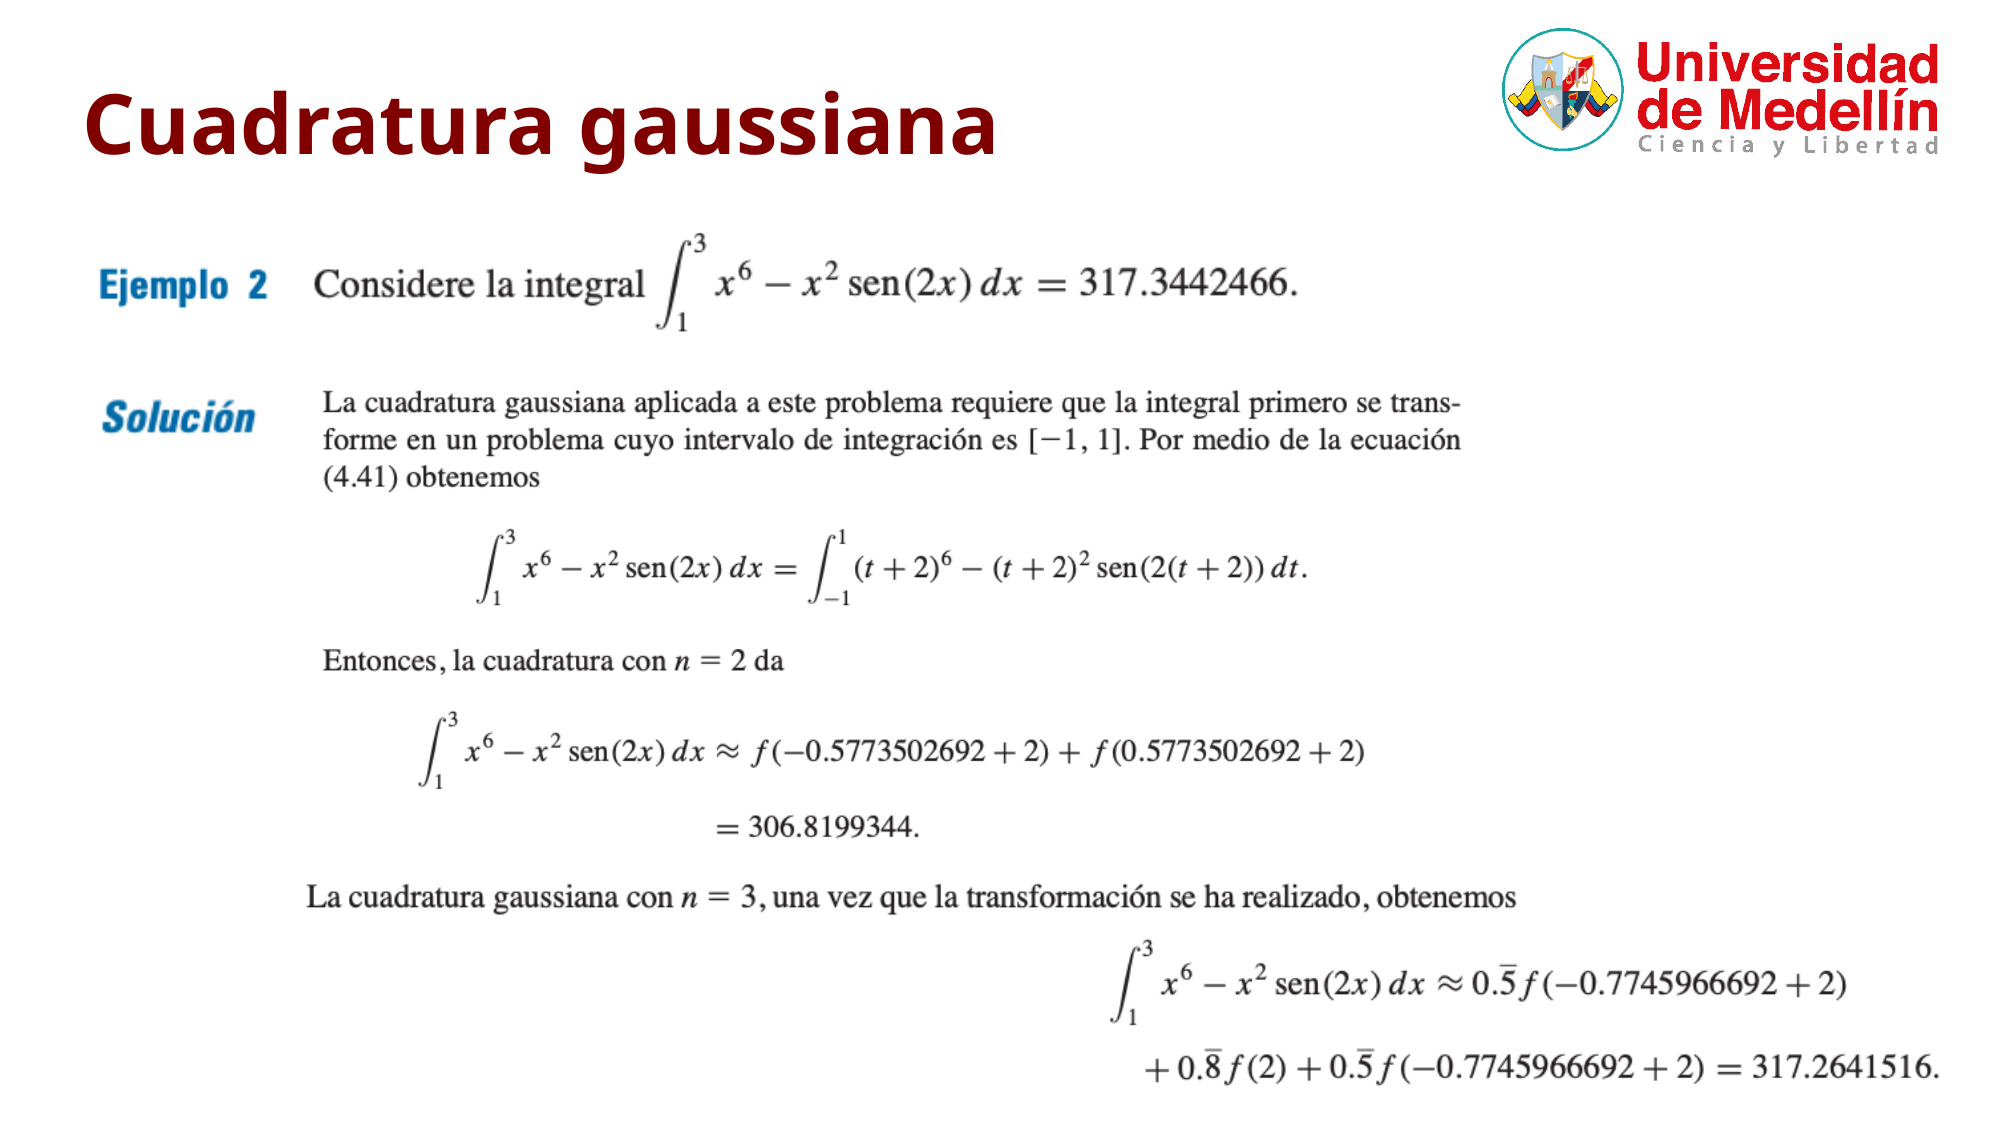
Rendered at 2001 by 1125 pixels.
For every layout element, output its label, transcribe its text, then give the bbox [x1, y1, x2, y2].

picture [74, 232, 1311, 342]
picture [290, 371, 1544, 929]
picture [85, 384, 277, 447]
picture [1502, 28, 1950, 164]
text_box Cuadratura gaussiana [67, 76, 1752, 167]
picture [1093, 930, 1945, 1103]
